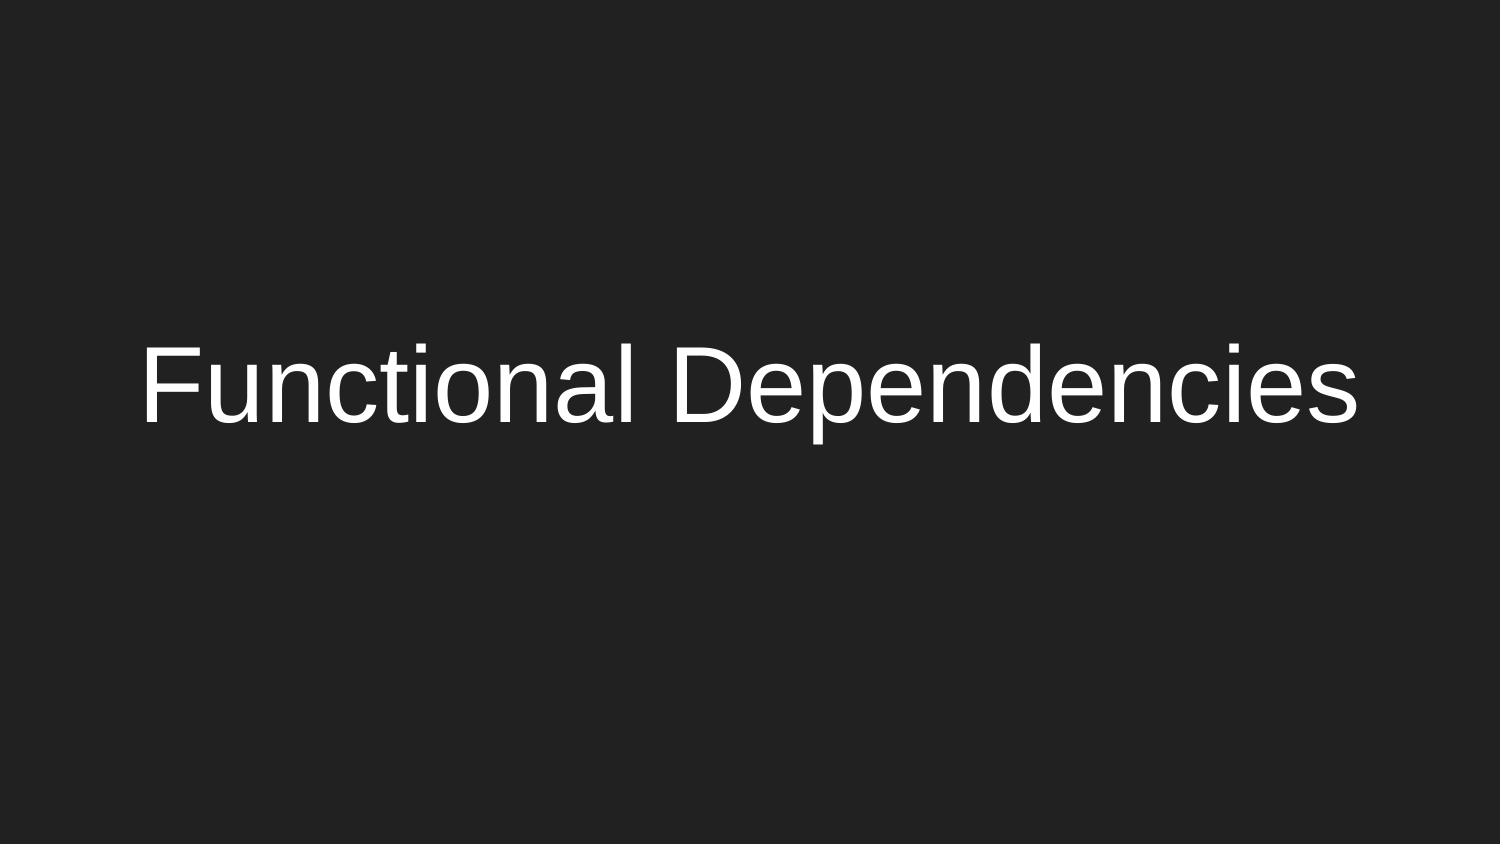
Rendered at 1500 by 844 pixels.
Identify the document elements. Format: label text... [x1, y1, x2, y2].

title Functional Dependencies [51, 122, 1449, 459]
